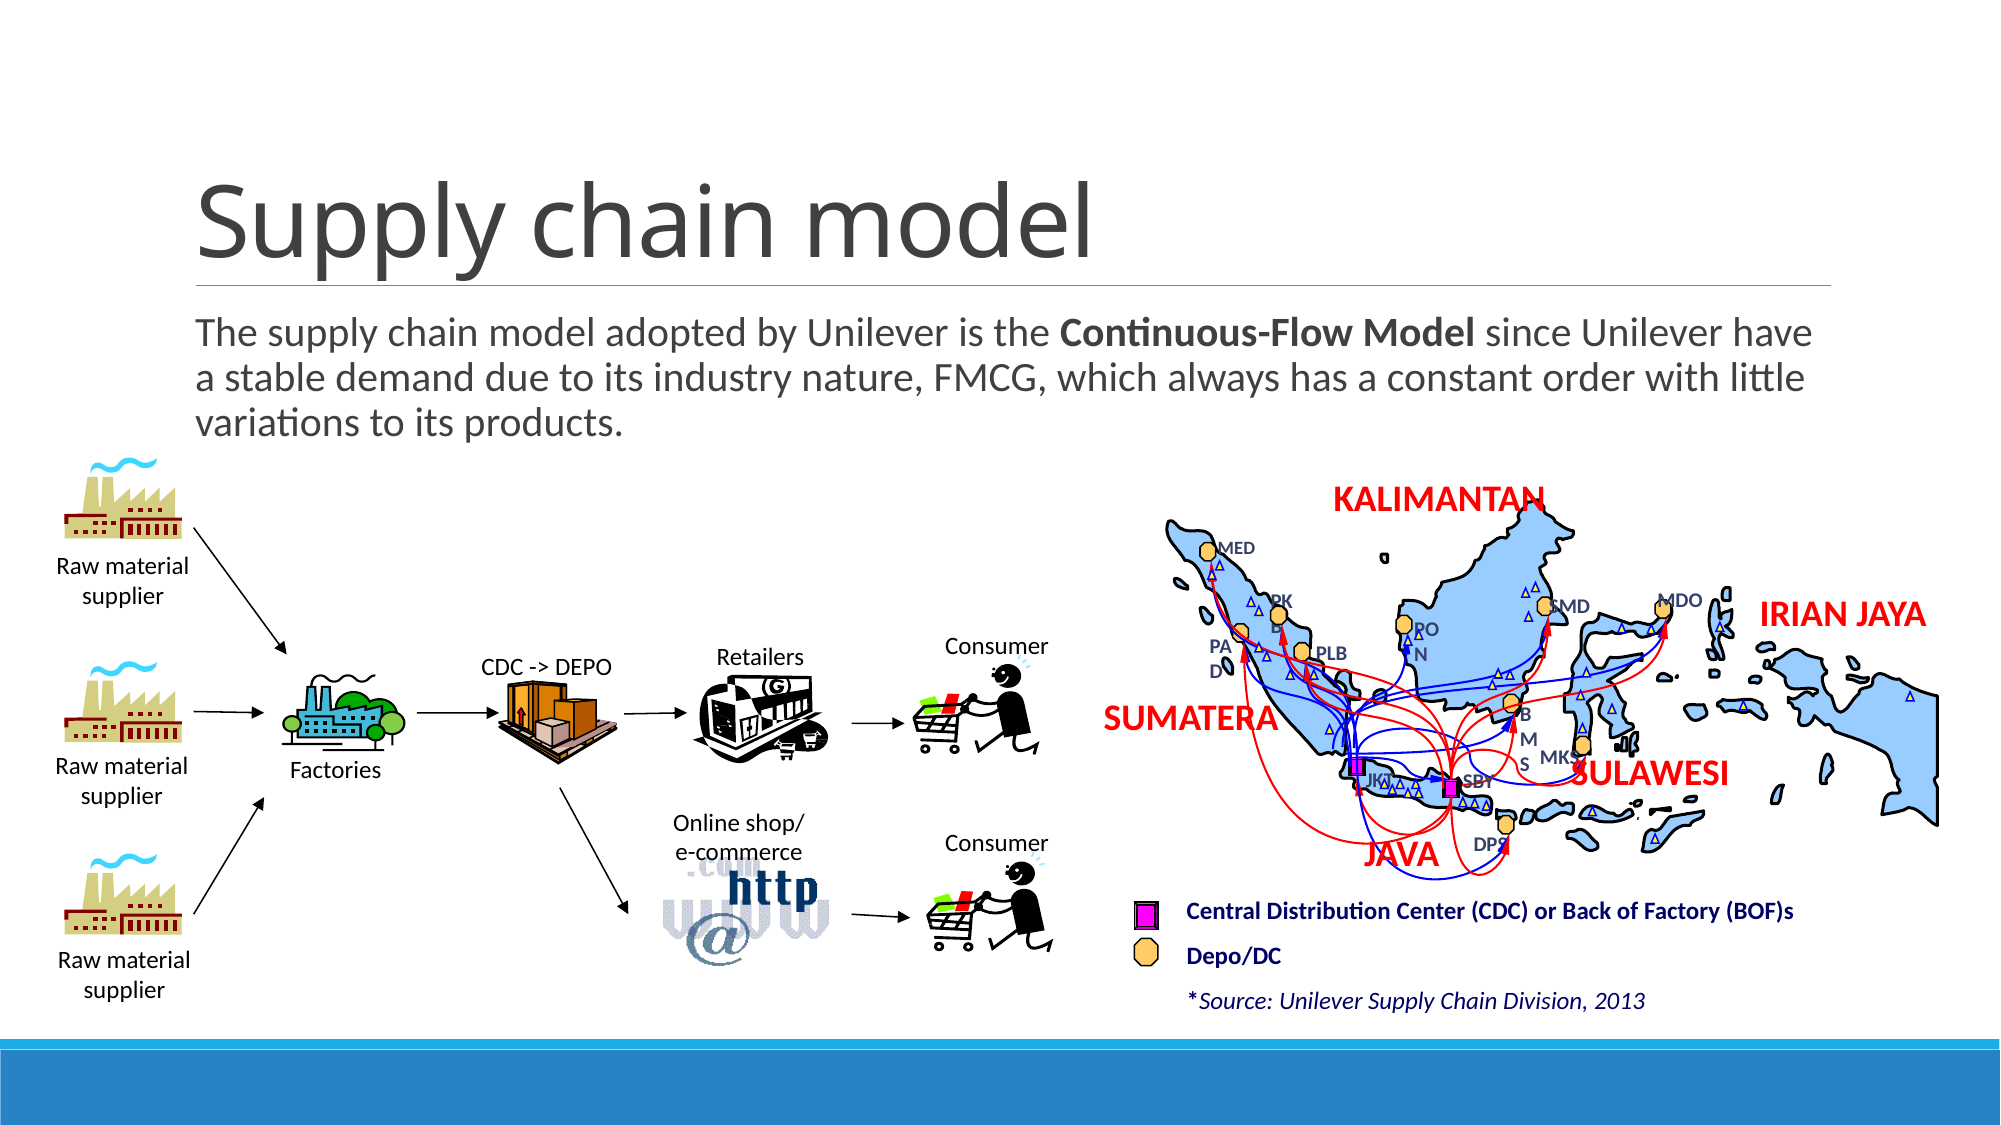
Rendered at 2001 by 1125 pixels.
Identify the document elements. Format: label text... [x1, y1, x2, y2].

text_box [34, 456, 1084, 1001]
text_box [1125, 466, 1939, 1024]
title Supply chain model [180, 47, 1830, 285]
list The supply chain model adopted by Unilever is the Continuous-Flow Model since Unilever have a stable demand due to its industry nature, FMCG, which always has a constant order with little variations to its products. [180, 302, 1830, 963]
